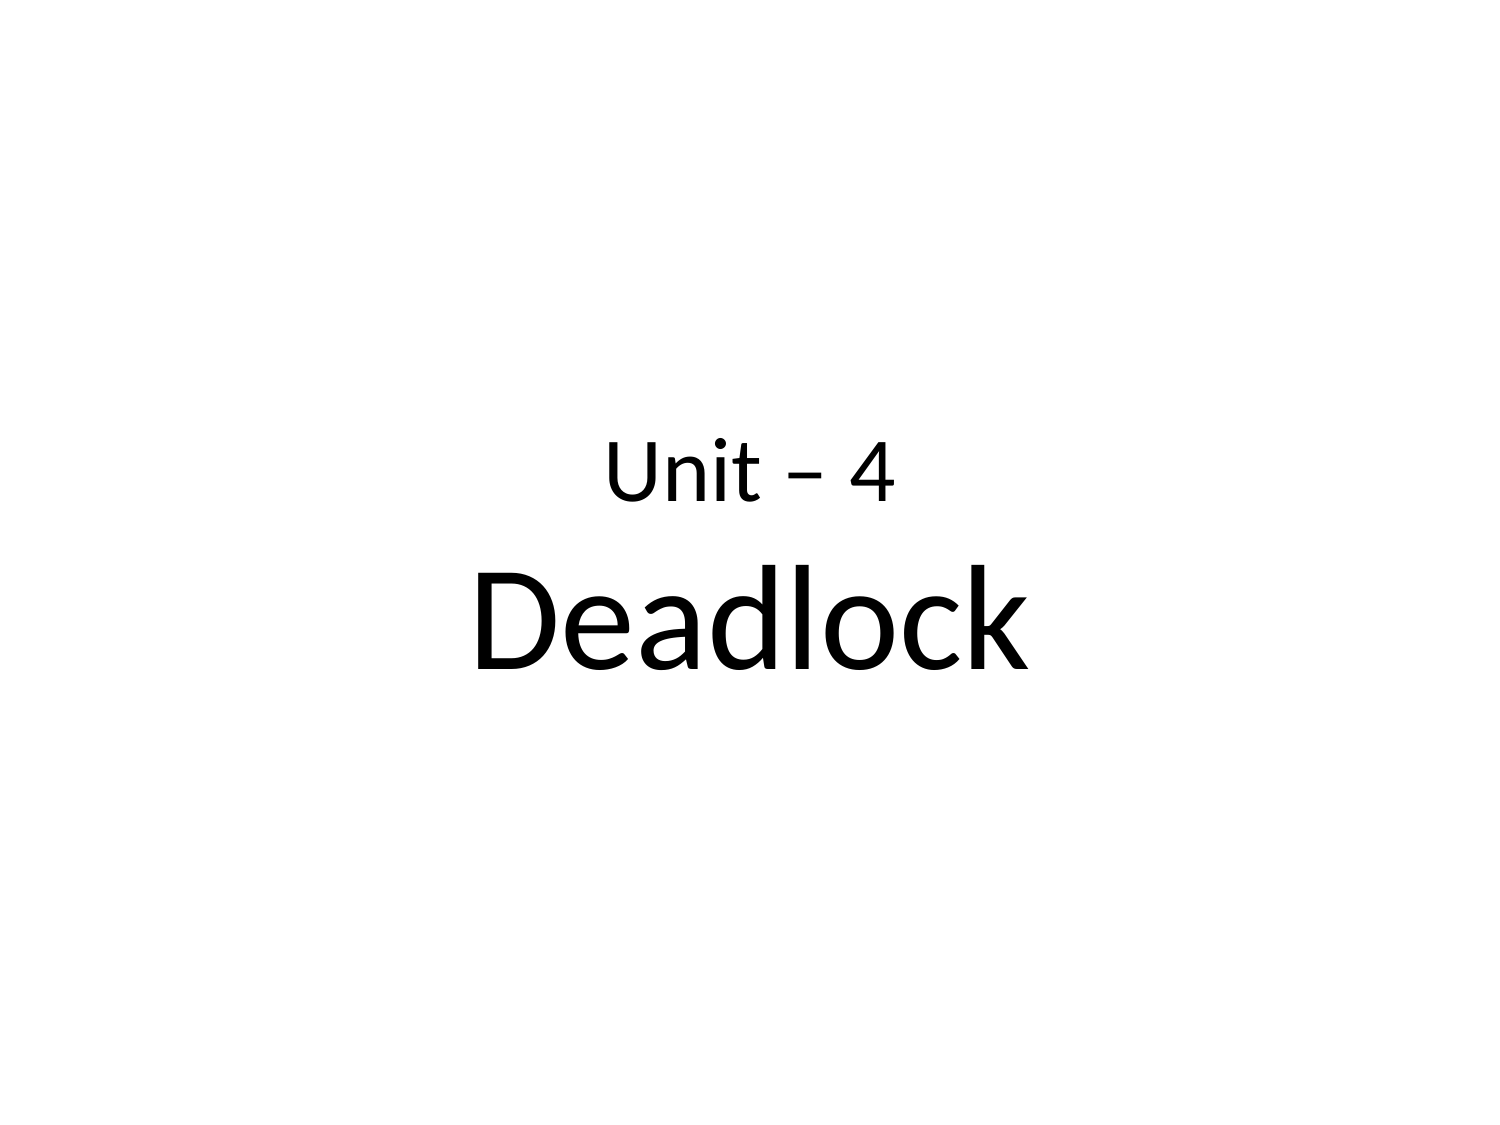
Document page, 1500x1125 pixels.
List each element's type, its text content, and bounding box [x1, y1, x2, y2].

title Unit – 4 Deadlock [112, 433, 1388, 676]
